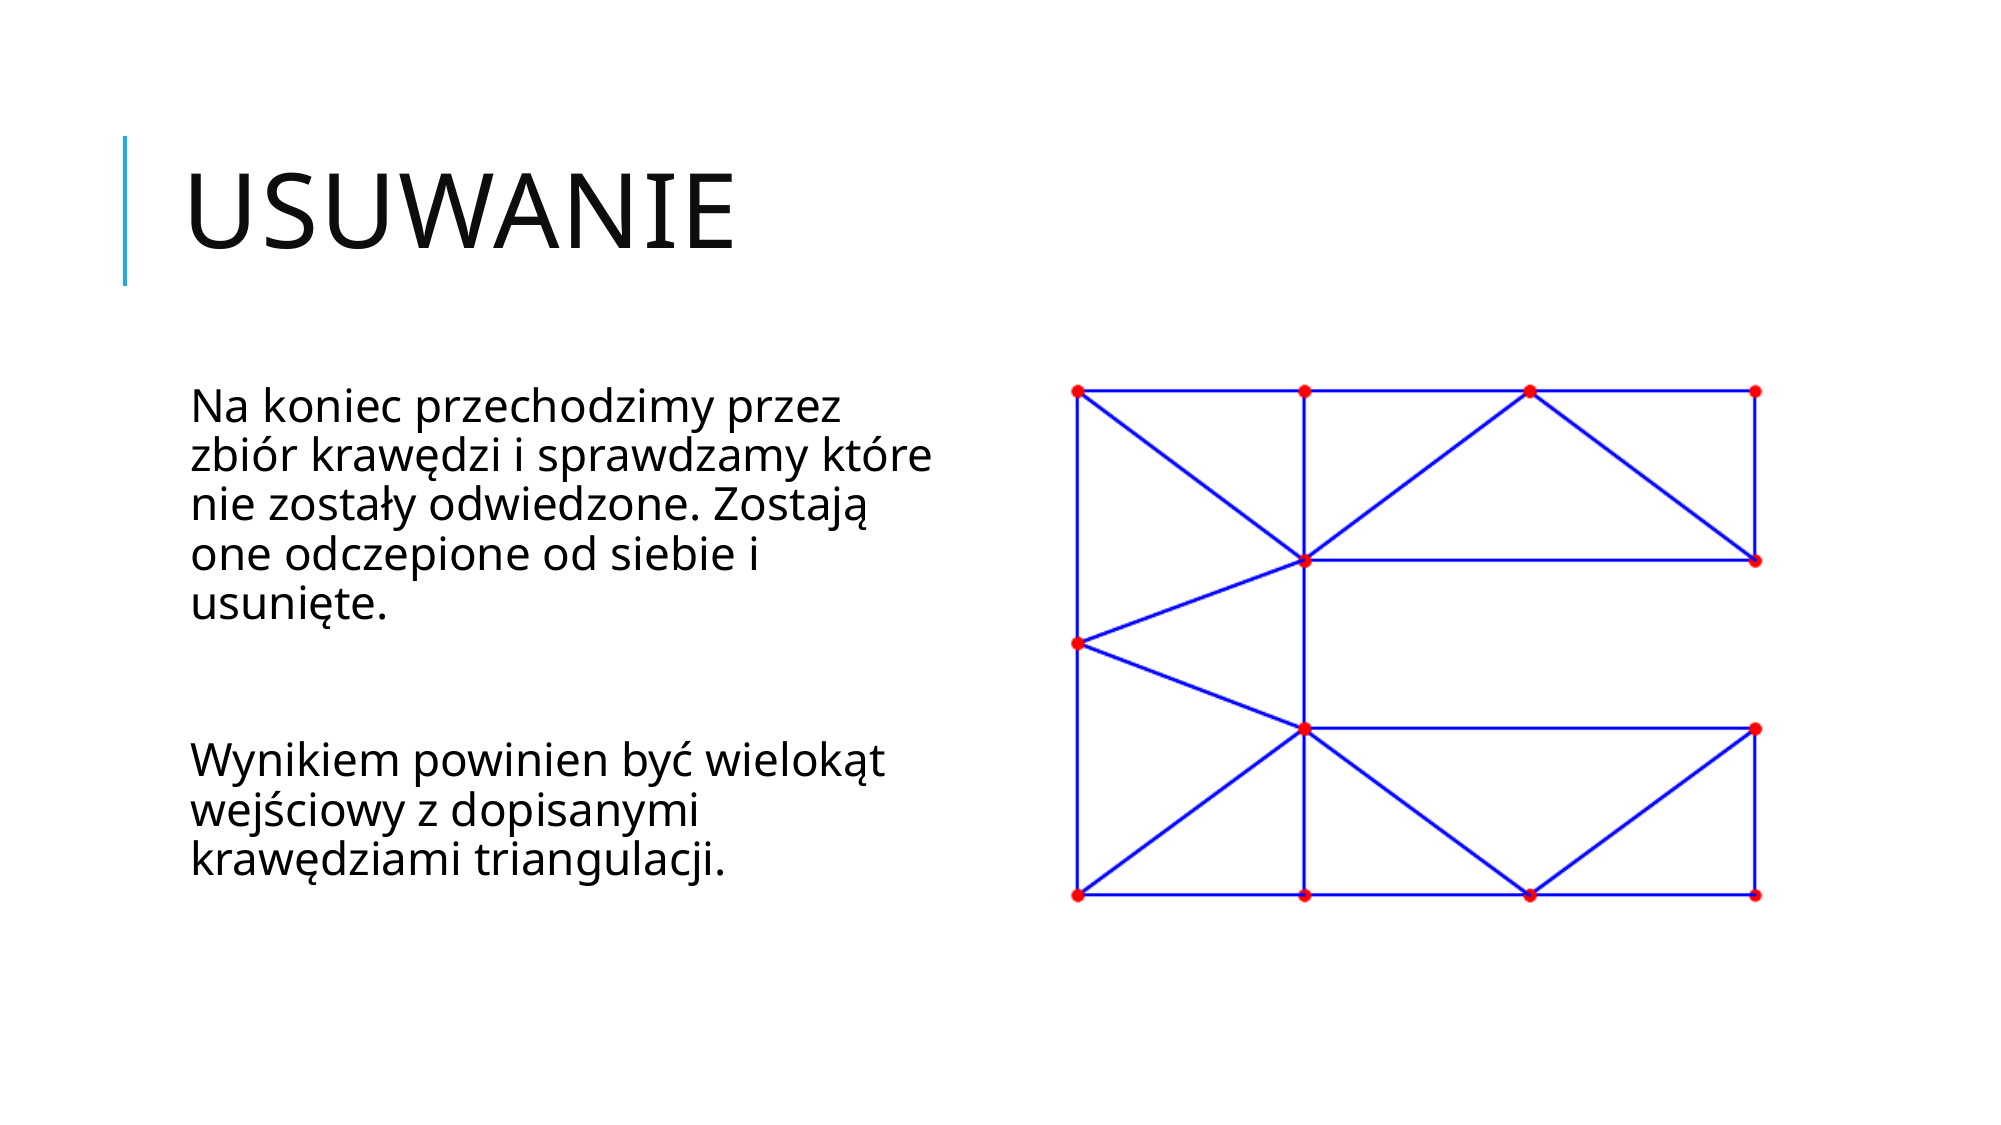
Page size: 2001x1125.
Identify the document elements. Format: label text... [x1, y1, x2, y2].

list Na koniec przechodzimy przez zbiór krawędzi i sprawdzamy które nie zostały odwiedzone. Zostają one odczepione od siebie i usunięte. Wynikiem powinien być wielokąt wejściowy z dopisanymi krawędziami triangulacji. [168, 375, 948, 1035]
title USUWANIE [168, 96, 1763, 342]
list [1051, 374, 1781, 912]
